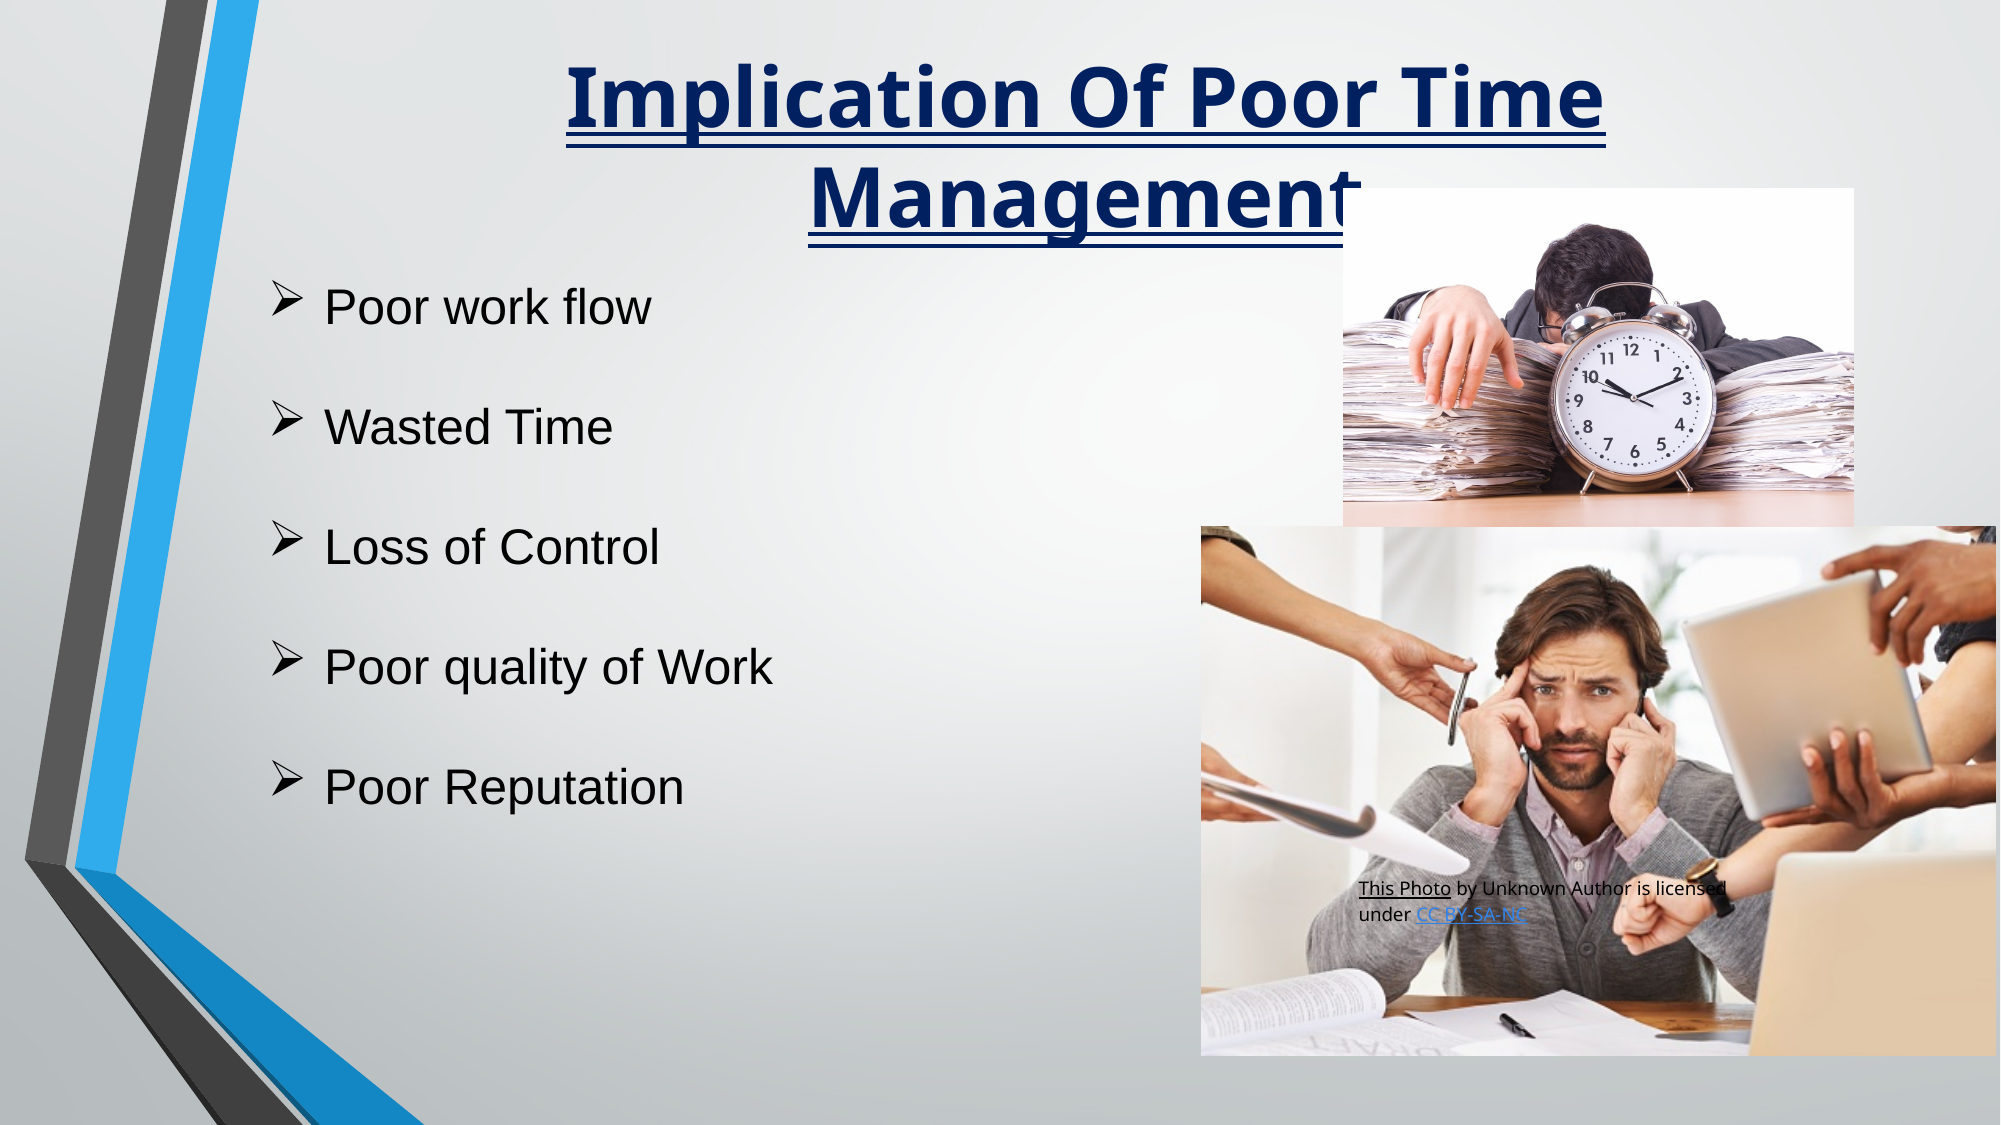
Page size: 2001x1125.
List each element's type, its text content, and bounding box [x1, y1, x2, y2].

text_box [1201, 188, 1996, 1057]
text_box Poor work flow Wasted Time Loss of Control Poor quality of Work Poor Reputation [253, 267, 1201, 822]
text_box Implication Of Poor Time Management [358, 36, 1814, 252]
